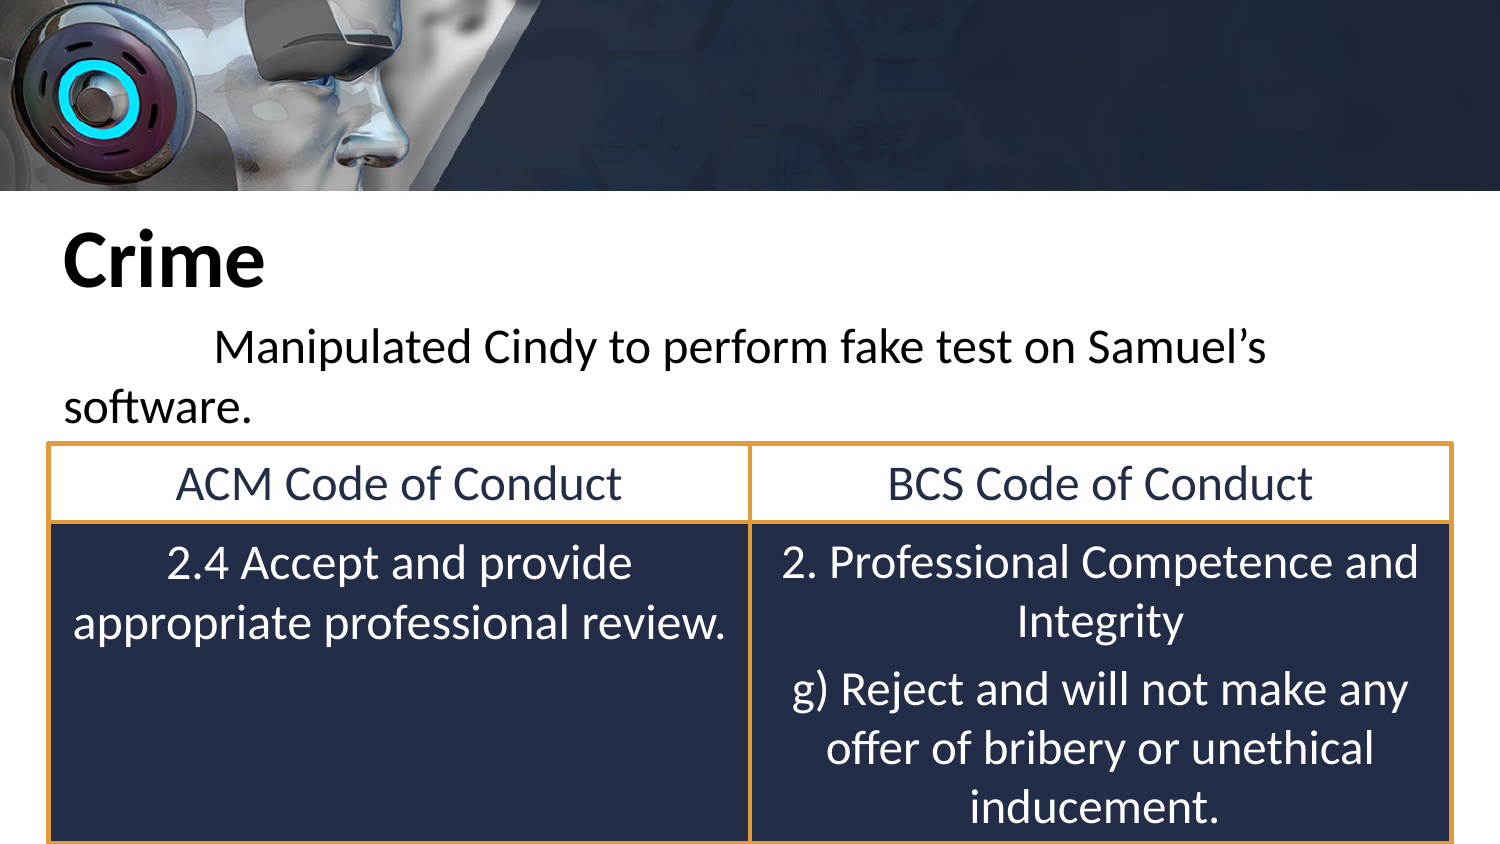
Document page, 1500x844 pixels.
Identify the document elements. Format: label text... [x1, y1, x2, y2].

picture [0, 0, 1500, 844]
text_box Crime Manipulated Cindy to perform fake test on Samuel’s software. [48, 196, 1452, 422]
text_box BCS Code of Conduct [750, 443, 1452, 522]
text_box 2.4 Accept and provide appropriate professional review. [48, 522, 750, 844]
text_box 2. Professional Competence and Integrity g) Reject and will not make any offer of bribery or unethical inducement. [750, 522, 1452, 844]
text_box ACM Code of Conduct [48, 443, 750, 522]
